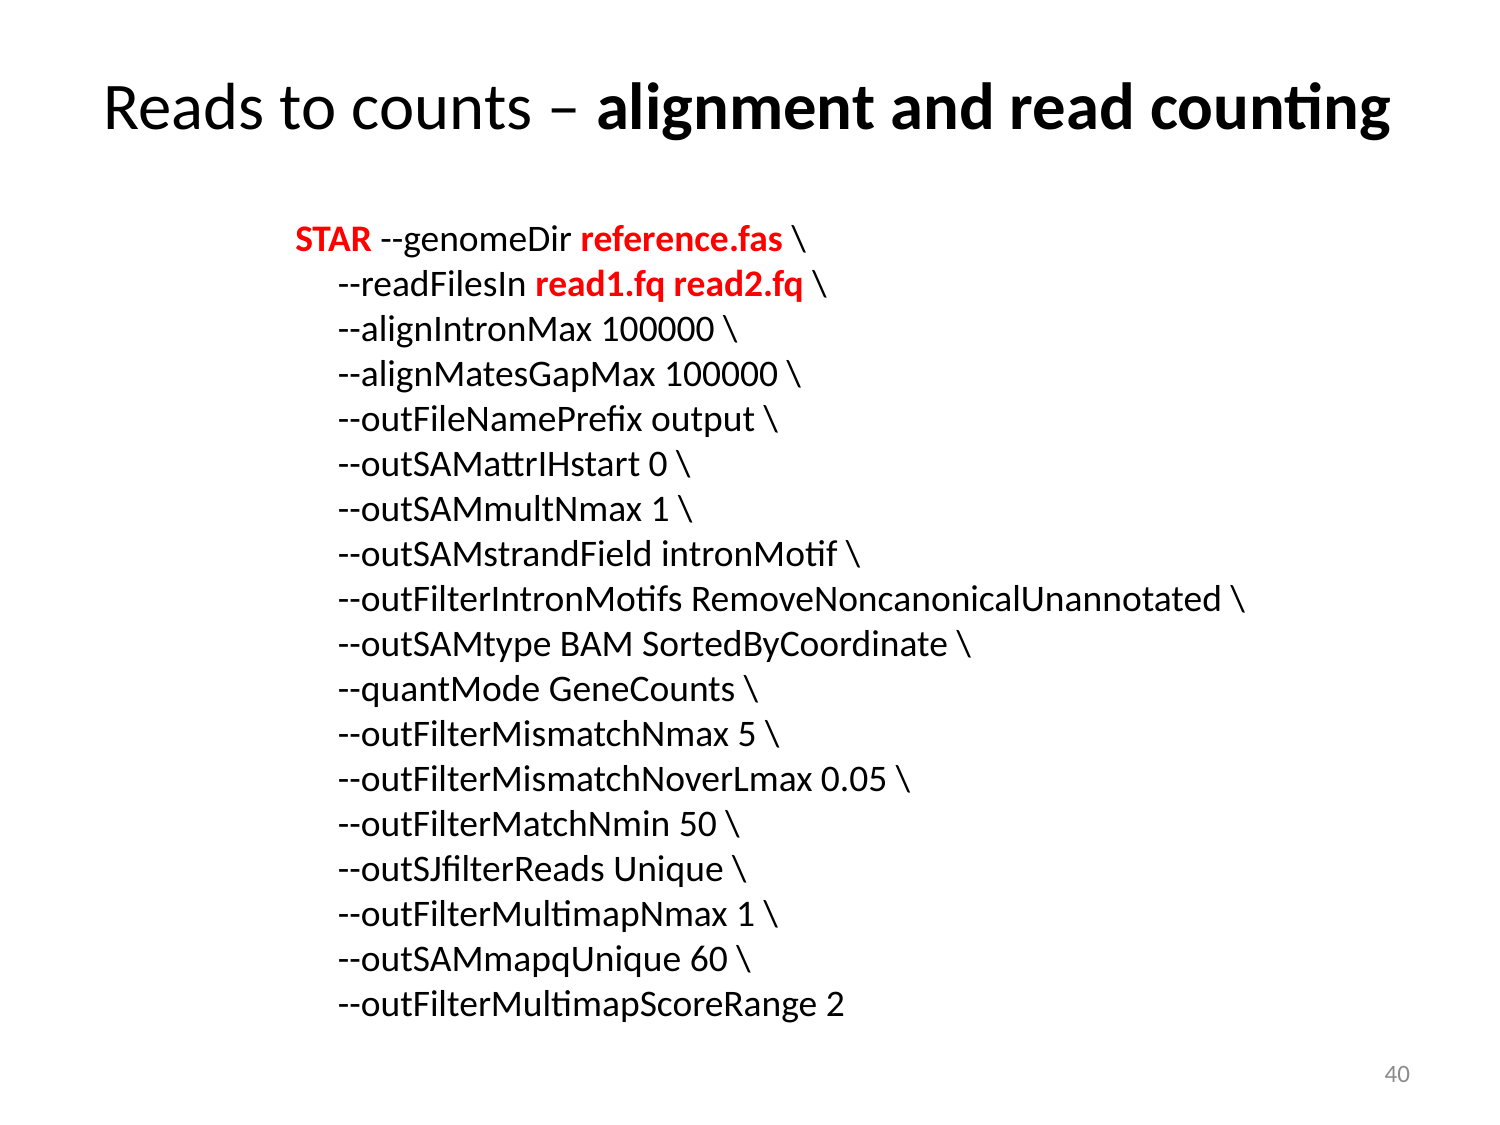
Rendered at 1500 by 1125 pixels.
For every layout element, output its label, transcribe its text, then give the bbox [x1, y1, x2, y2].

slide_number 40 [1074, 1042, 1425, 1103]
text_box STAR --genomeDir reference.fas \ --readFilesIn read1.fq read2.fq \ --alignIntronMax 100000 \ --alignMatesGapMax 100000 \ --outFileNamePrefix output \ --outSAMattrIHstart 0 \ --outSAMmultNmax 1 \ --outSAMstrandField intronMotif \ --outFilterIntronMotifs RemoveNoncanonicalUnannotated \ --outSAMtype BAM SortedByCoordinate \ --quantMode GeneCounts \ --outFilterMismatchNmax 5 \ --outFilterMismatchNoverLmax 0.05 \ --outFilterMatchNmin 50 \ --outSJfilterReads Unique \ --outFilterMultimapNmax 1 \ --outSAMmapqUnique 60 \ --outFilterMultimapScoreRange 2 [280, 206, 1261, 1031]
title Reads to counts – alignment and read counting [72, 30, 1423, 175]
